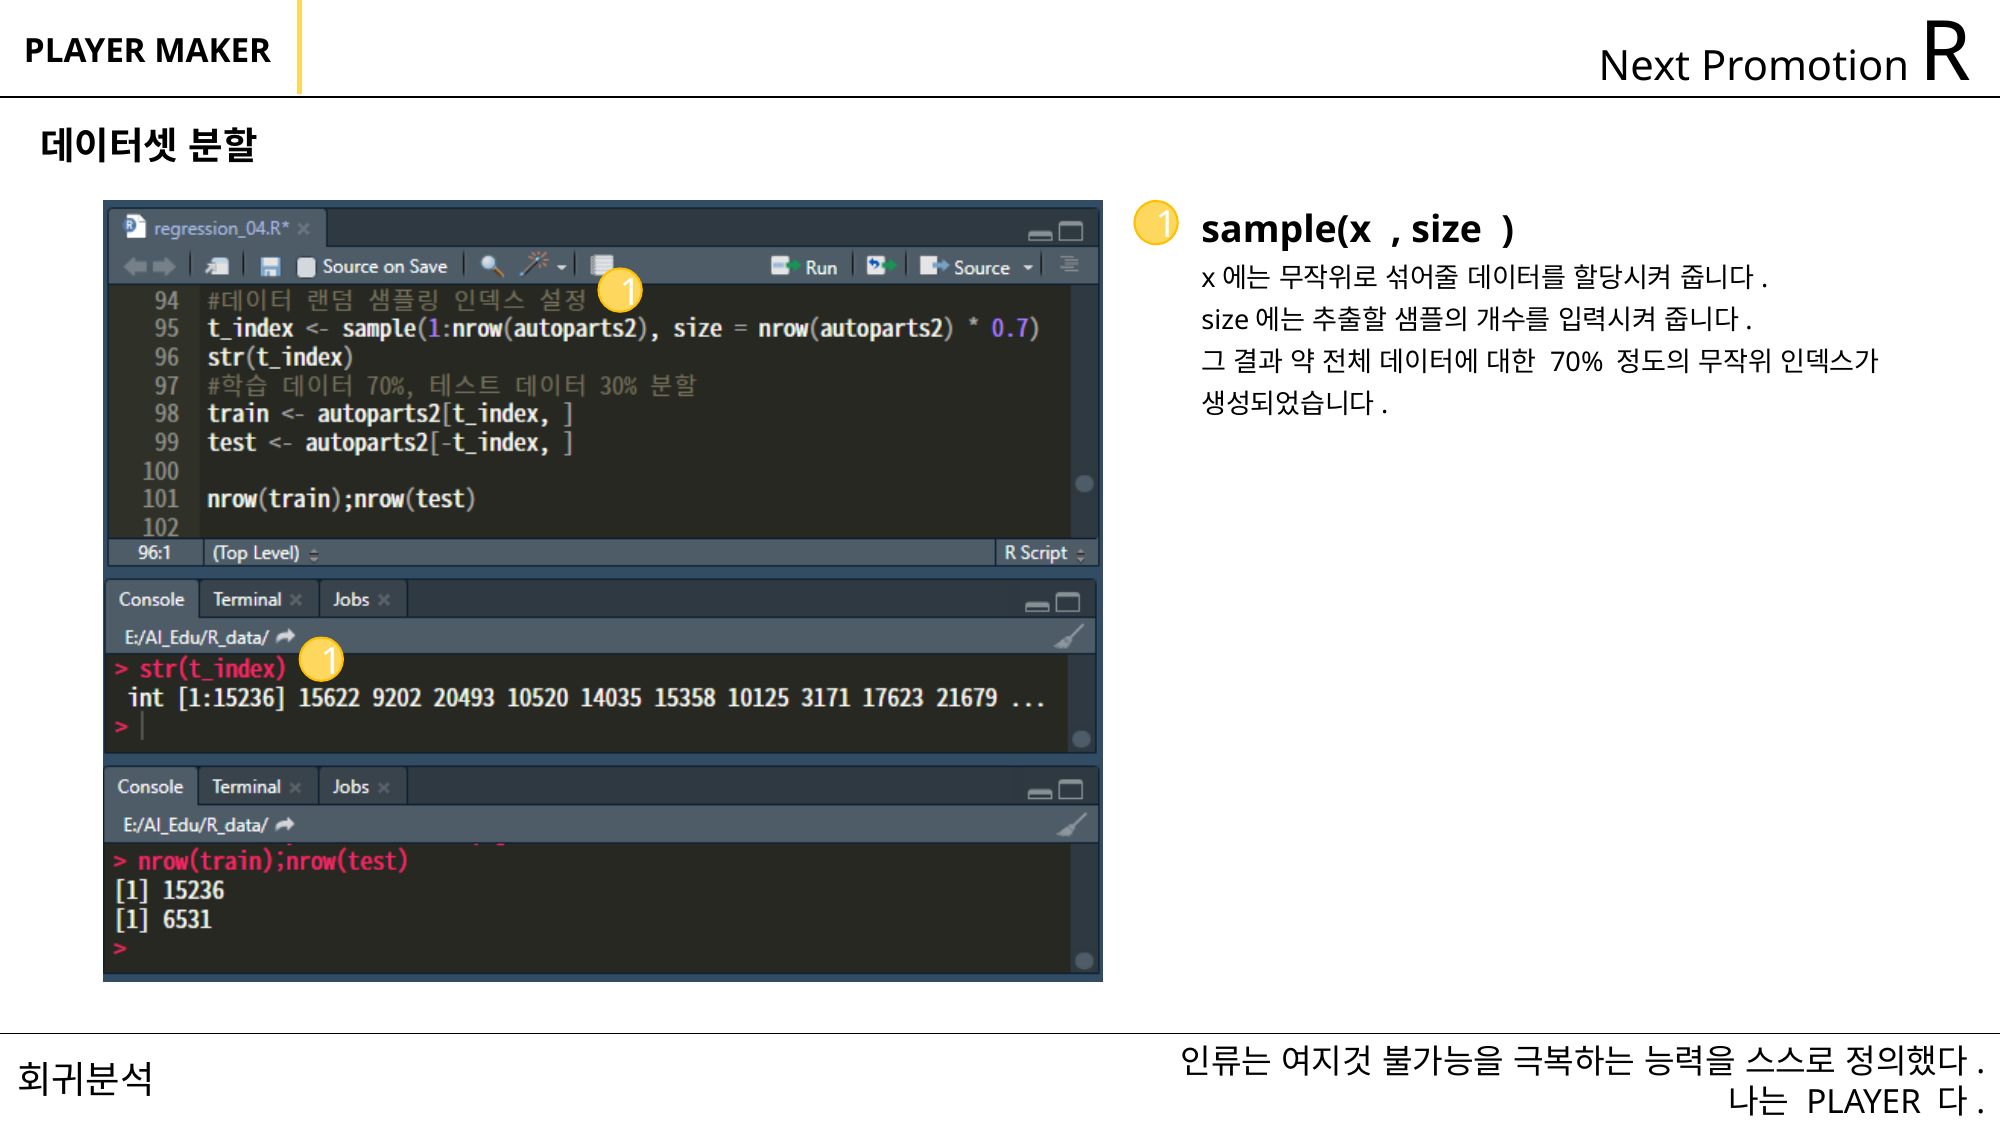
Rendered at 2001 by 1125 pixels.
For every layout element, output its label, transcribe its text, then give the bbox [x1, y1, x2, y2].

text_box Next Promotion R [1432, 0, 1987, 96]
text_box 인류는 여지것 불가능을 극복하는 능력을 스스로 정의했다. 나는 PLAYER 다. [1059, 1034, 2000, 1125]
picture [103, 200, 1103, 982]
text_box PLAYER MAKER [302, 21, 311, 77]
text_box 1 [1133, 199, 1179, 246]
text_box sample(x , size ) x에는 무작위로 섞어줄 데이터를 할당시켜 줍니다. size에는 추출할 샘플의 개수를 입력시켜 줍니다. 그 결과 약 전체 데이터에 대한 70% 정도의 무작위 인덱스가 생성되었습니다. [1186, 175, 1902, 427]
text_box 회귀분석 [2, 1048, 170, 1109]
text_box PLAYER MAKER [0, 21, 297, 77]
text_box 데이터셋 분할 [25, 114, 284, 175]
text_box Next Promotion R [1432, 98, 1987, 105]
